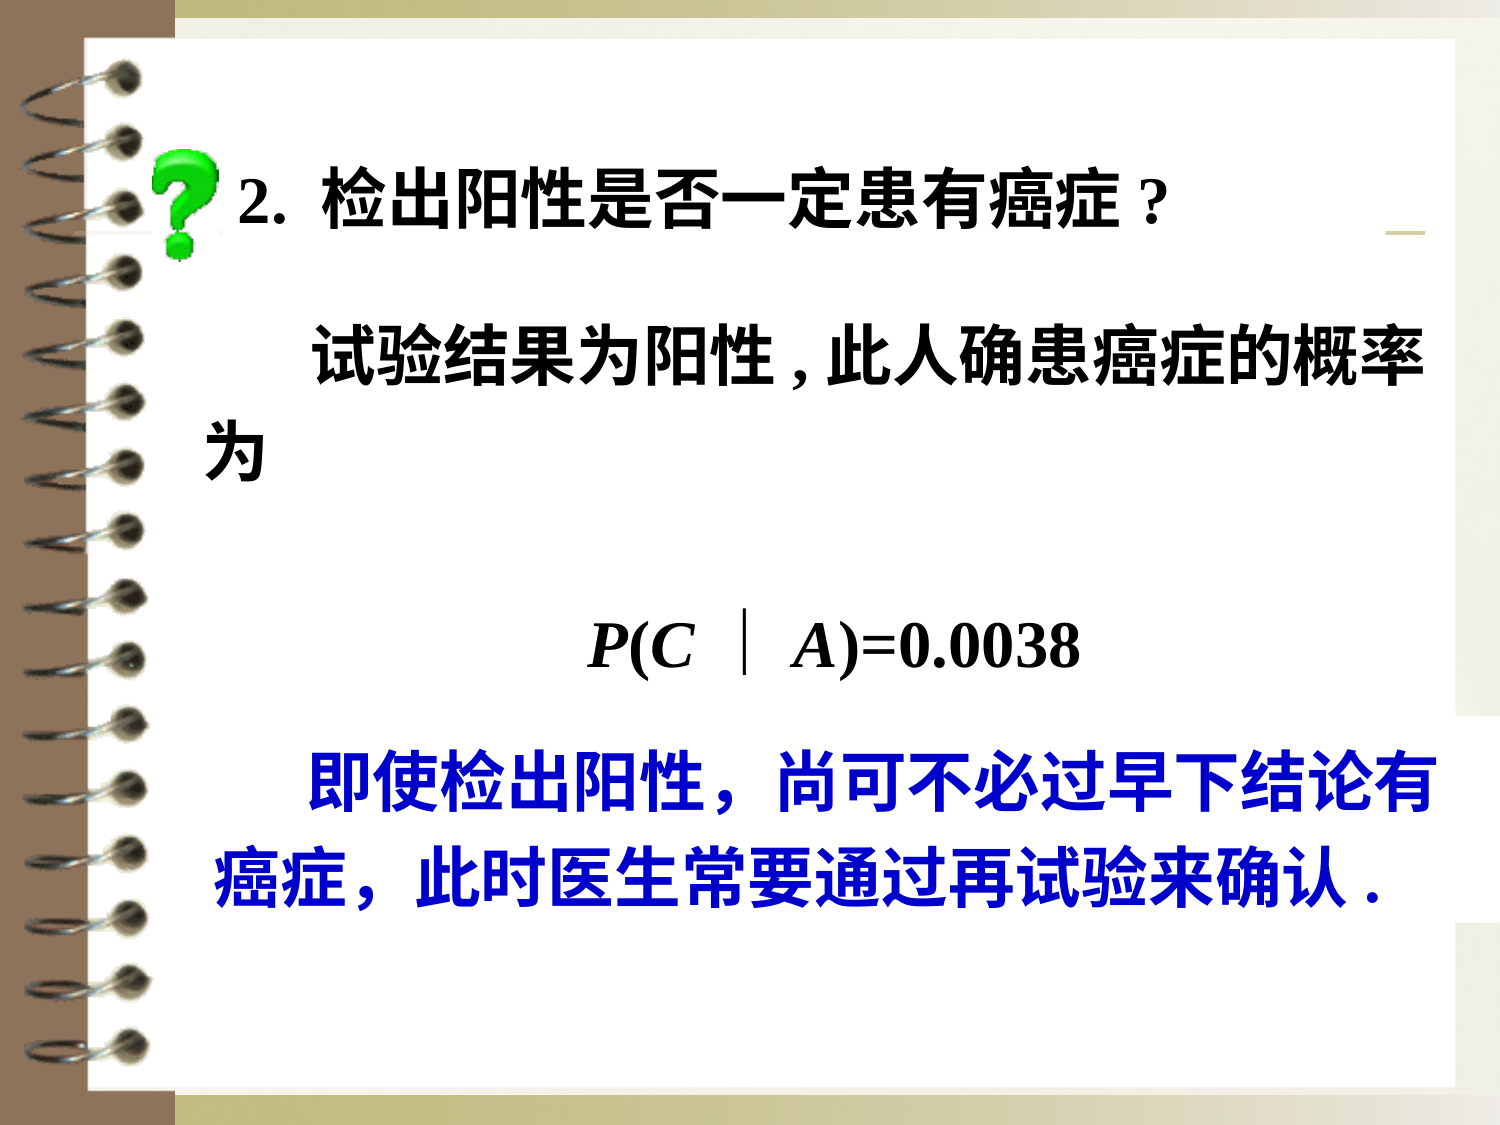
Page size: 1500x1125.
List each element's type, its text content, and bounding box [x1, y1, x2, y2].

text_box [151, 148, 1386, 263]
picture [0, 0, 175, 1125]
text_box 即使检出阳性，尚可不必过早下结论有癌症，此时医生常要通过再试验来确认. [199, 716, 1500, 923]
text_box 试验结果为阳性,此人确患癌症的概率为 P(C｜A)=0.0038 [187, 290, 1500, 689]
